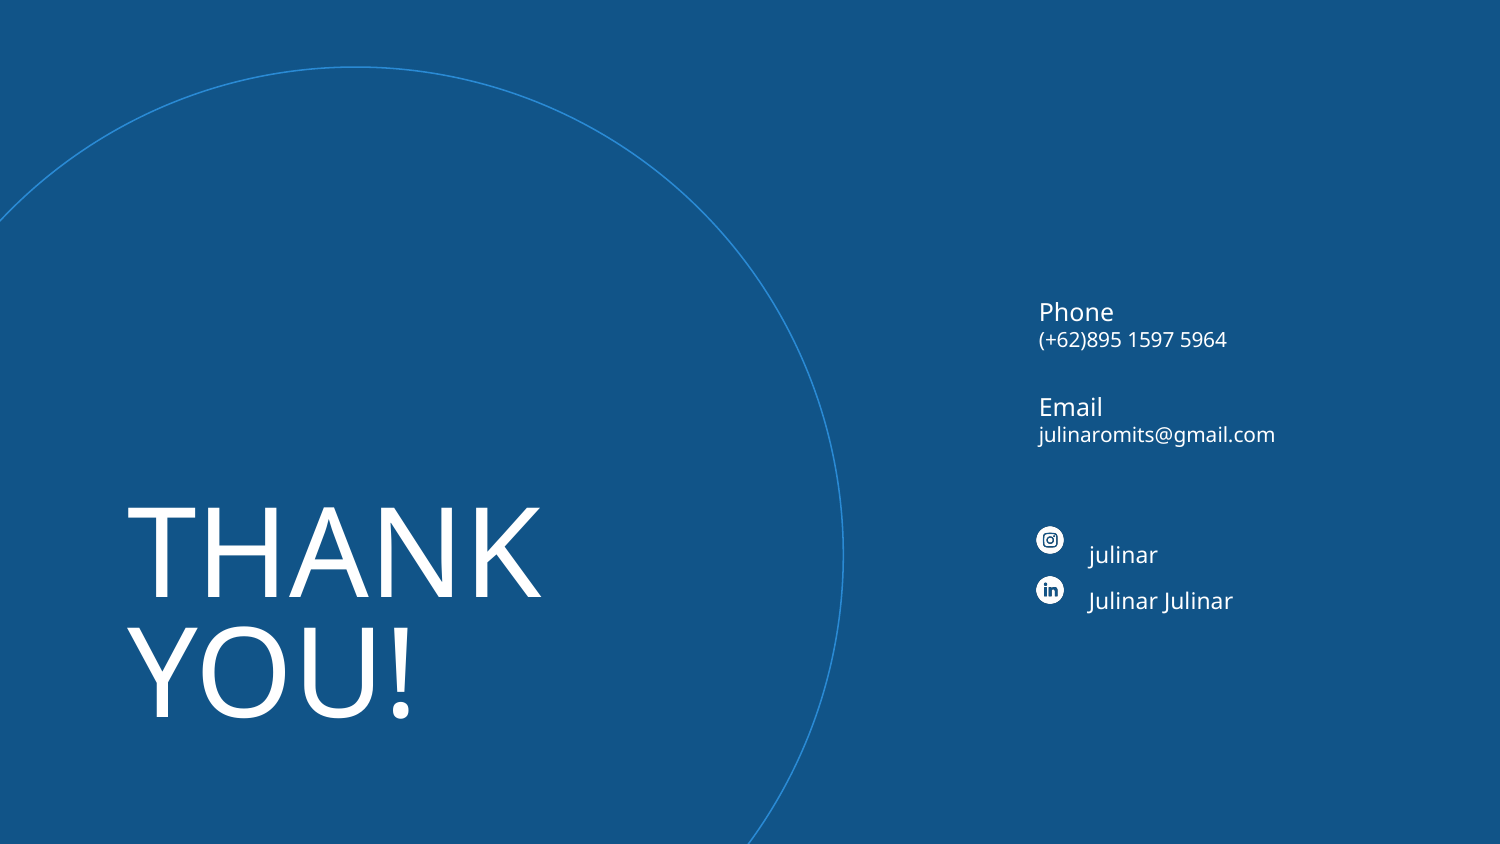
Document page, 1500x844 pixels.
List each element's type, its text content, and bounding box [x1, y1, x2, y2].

text_box Phone (+62)895 1597 5964 Email julinaromits@gmail.com [1023, 266, 1338, 612]
picture [1036, 576, 1065, 605]
text_box julinar [1074, 512, 1318, 558]
text_box THANK YOU! [112, 486, 750, 757]
picture [1036, 526, 1065, 554]
text_box [0, 67, 844, 844]
text_box Julinar Julinar [1074, 558, 1444, 621]
